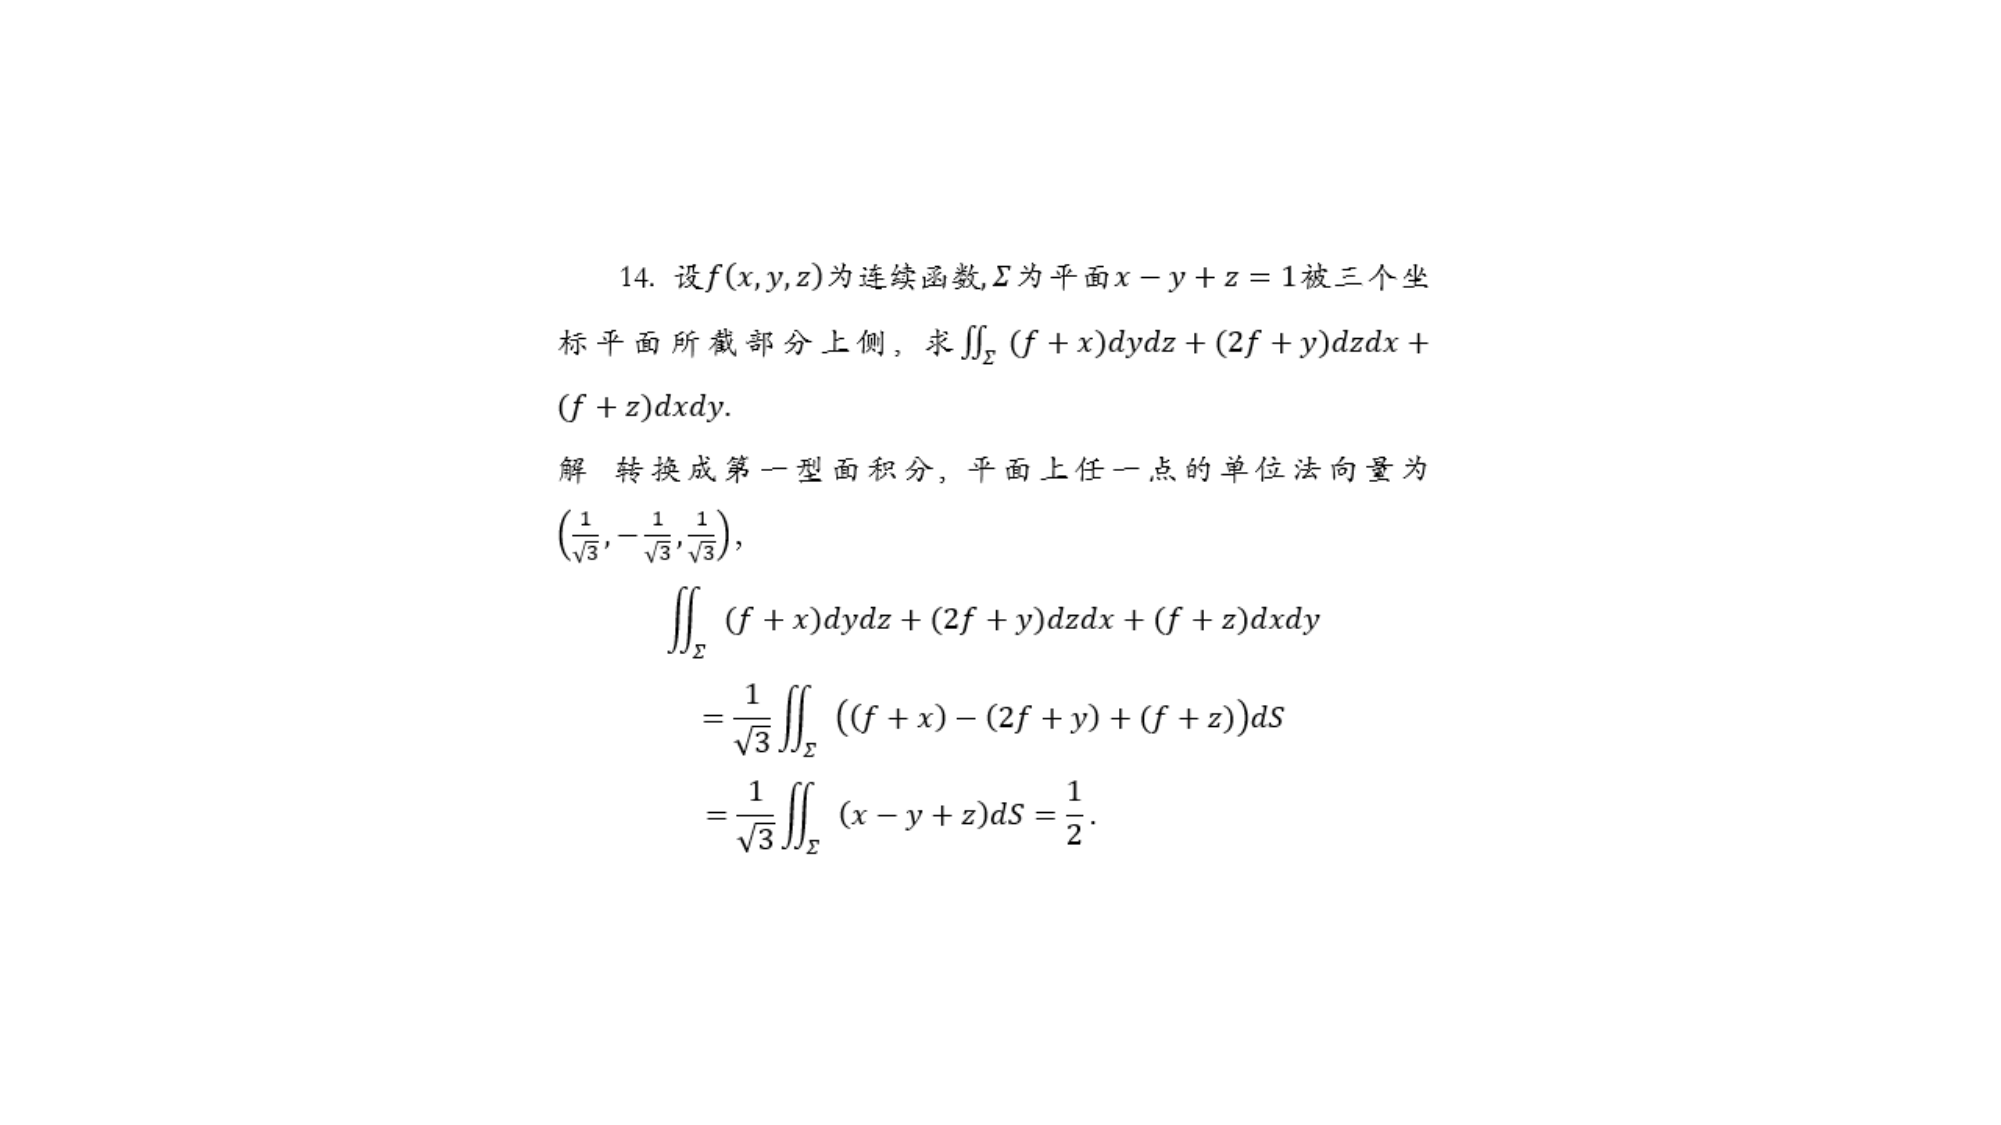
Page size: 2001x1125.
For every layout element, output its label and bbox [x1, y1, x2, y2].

picture [535, 216, 1465, 909]
